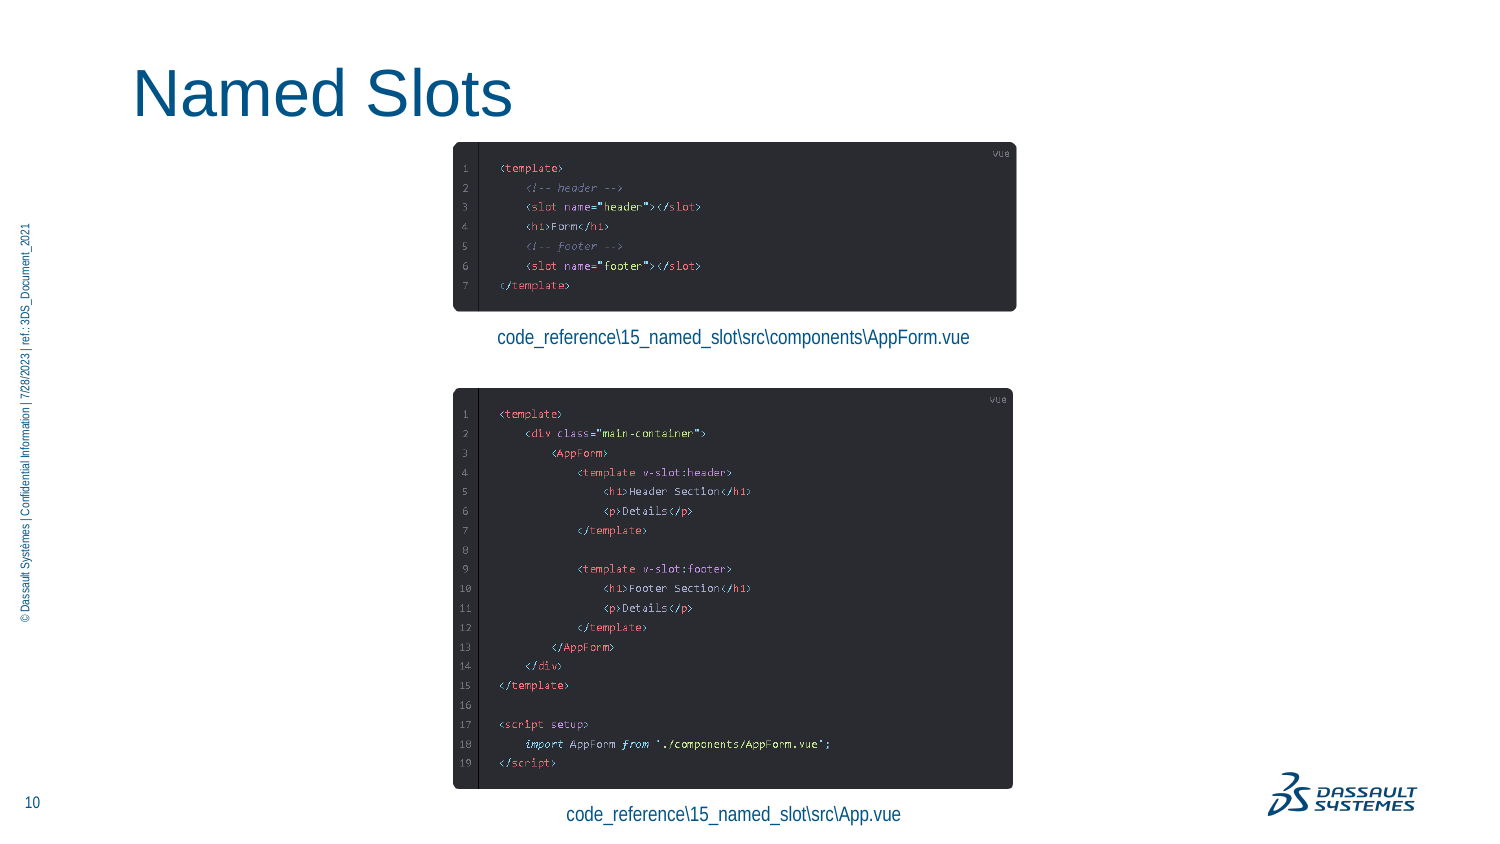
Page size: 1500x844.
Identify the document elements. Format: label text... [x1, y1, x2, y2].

text_box code_reference\15_named_slot\src\App.vue [551, 802, 917, 833]
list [447, 137, 1021, 317]
title Named Slots [118, 59, 1418, 121]
picture [447, 379, 1021, 793]
text_box code_reference\15_named_slot\src\components\AppForm.vue [482, 326, 986, 356]
